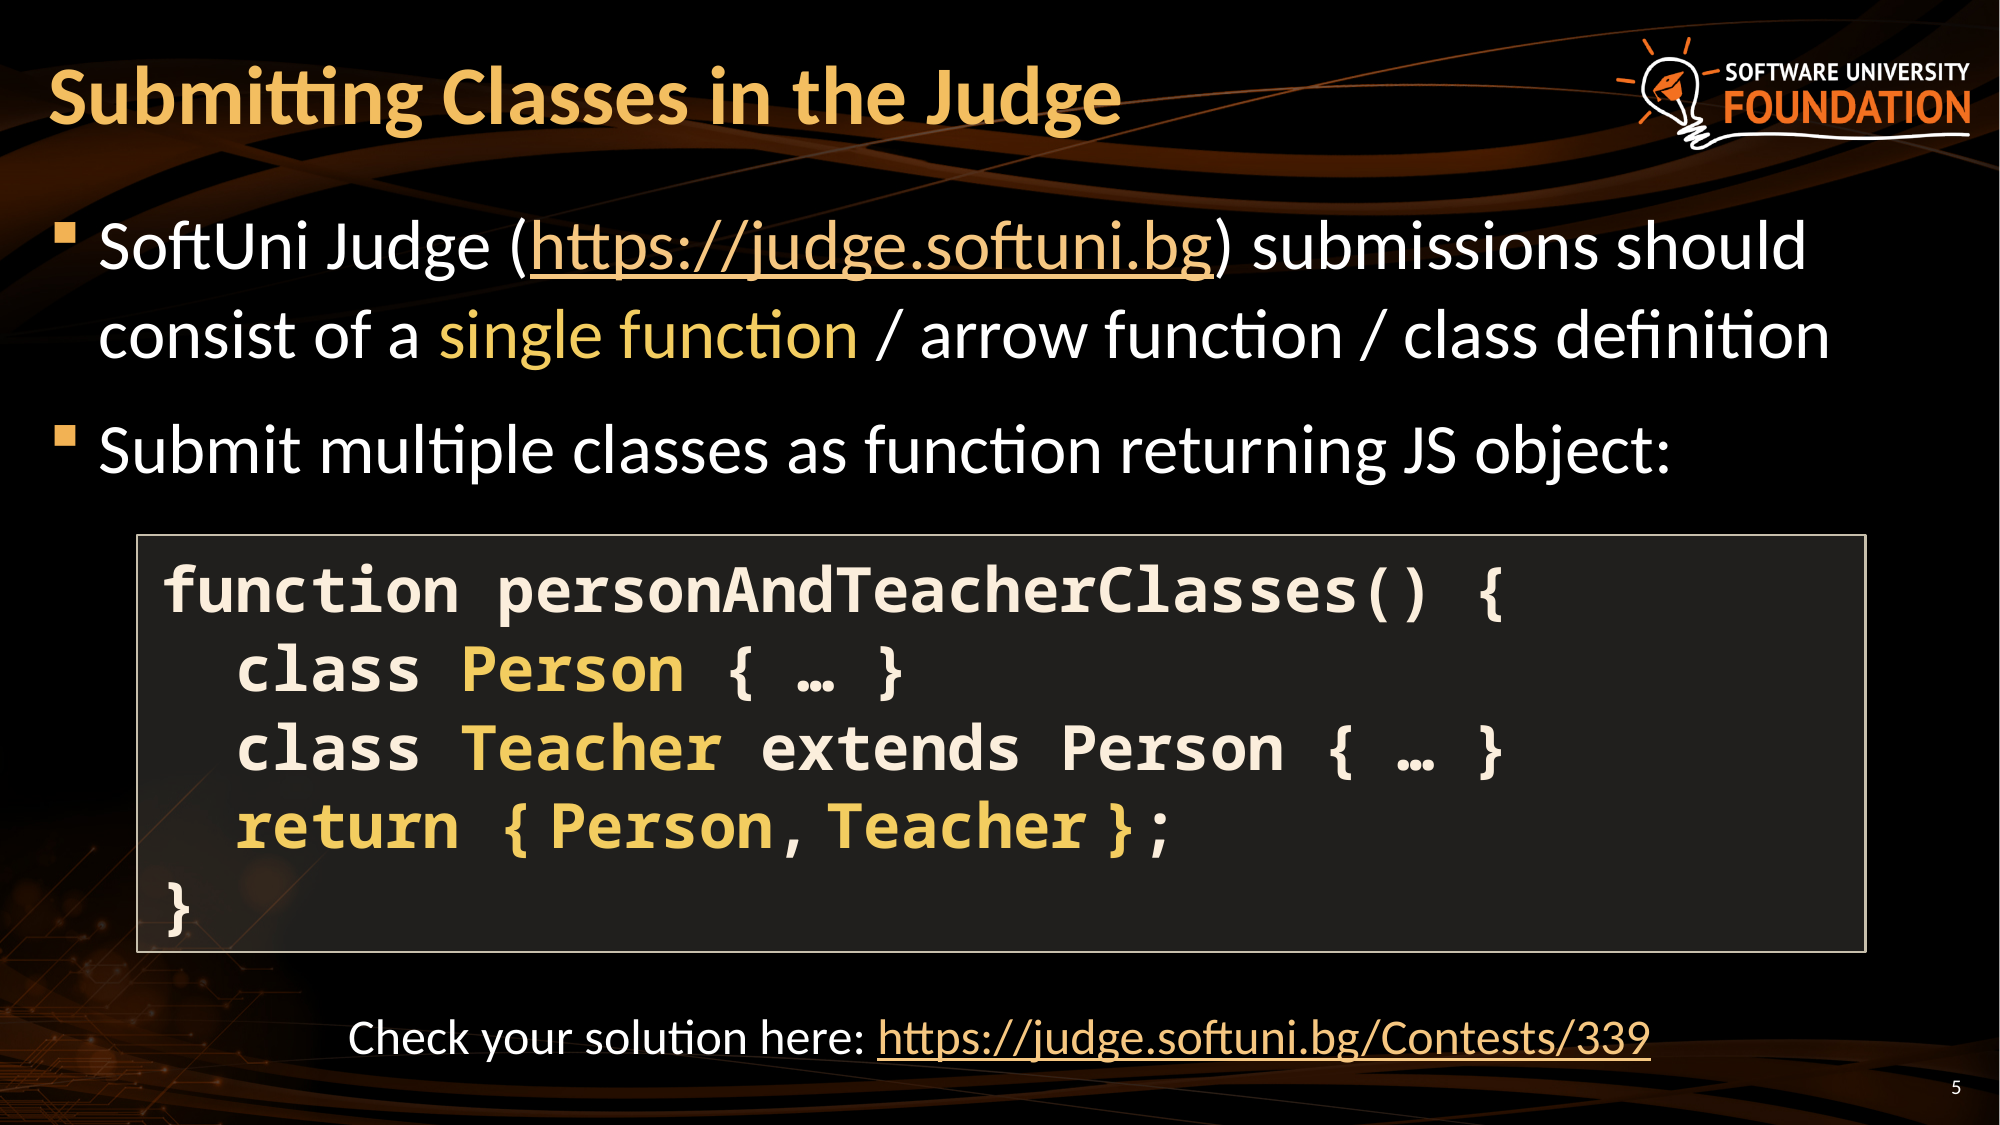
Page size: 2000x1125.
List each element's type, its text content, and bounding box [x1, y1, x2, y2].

text_box Check your solution here: https://judge.softuni.bg/Contests/339 [133, 996, 1866, 1072]
picture [0, 0, 2000, 1125]
title Submitting Classes in the Judge [30, 6, 1602, 189]
text_box function personAndTeacherClasses() { class Person { … } class Teacher extends Person { … } return { Person, Teacher }; } [136, 534, 1866, 952]
list SoftUni Judge (https://judge.softuni.bg) submissions should consist of a single function / arrow function / class definition Submit multiple classes as function returning JS object: [31, 188, 1968, 1103]
